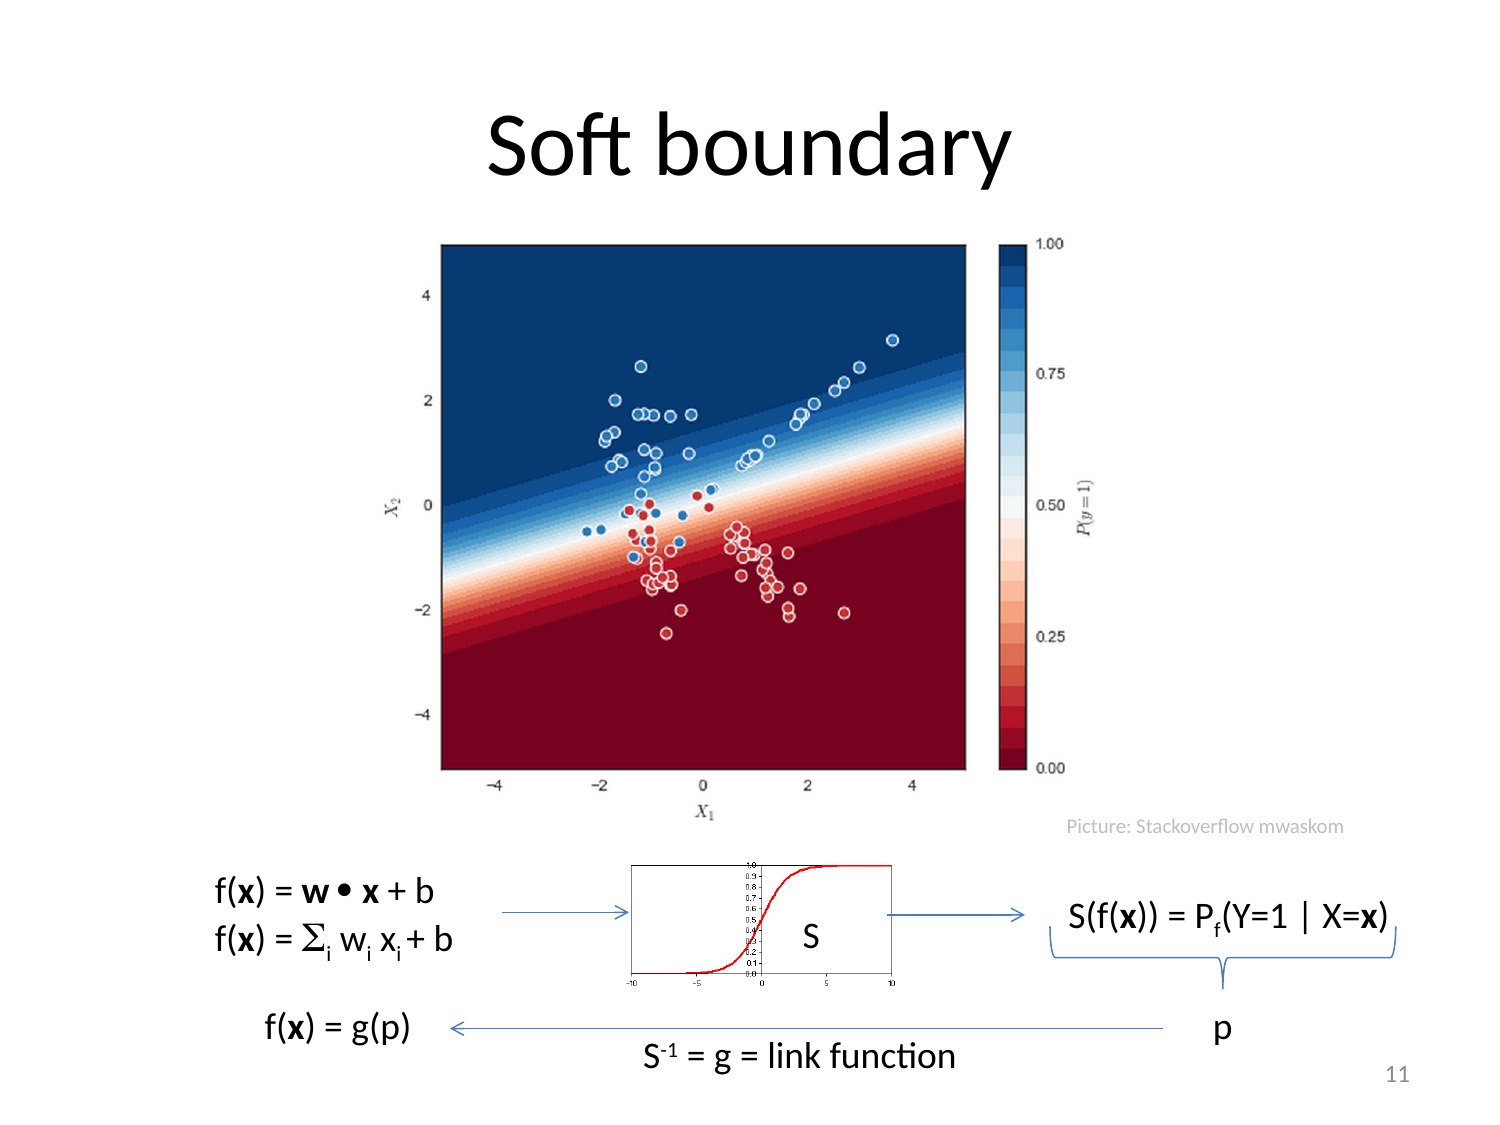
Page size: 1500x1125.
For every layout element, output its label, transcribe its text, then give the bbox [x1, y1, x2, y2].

text_box [1049, 926, 1397, 990]
title Soft boundary [75, 45, 1425, 233]
picture [624, 862, 900, 989]
text_box f(x) = g(p) [249, 999, 538, 1102]
picture [374, 208, 1126, 842]
slide_number 11 [1074, 1042, 1425, 1103]
text_box S(f(x)) = Pf(Y=1 | X=x) [1053, 884, 1405, 946]
text_box S-1 = g = link function [628, 1037, 972, 1084]
text_box p [1198, 999, 1248, 1056]
text_box f(x) = w  x + b f(x) = Si wi xi + b [199, 864, 488, 966]
text_box Picture: Stackoverflow mwaskom [1128, 805, 1360, 846]
